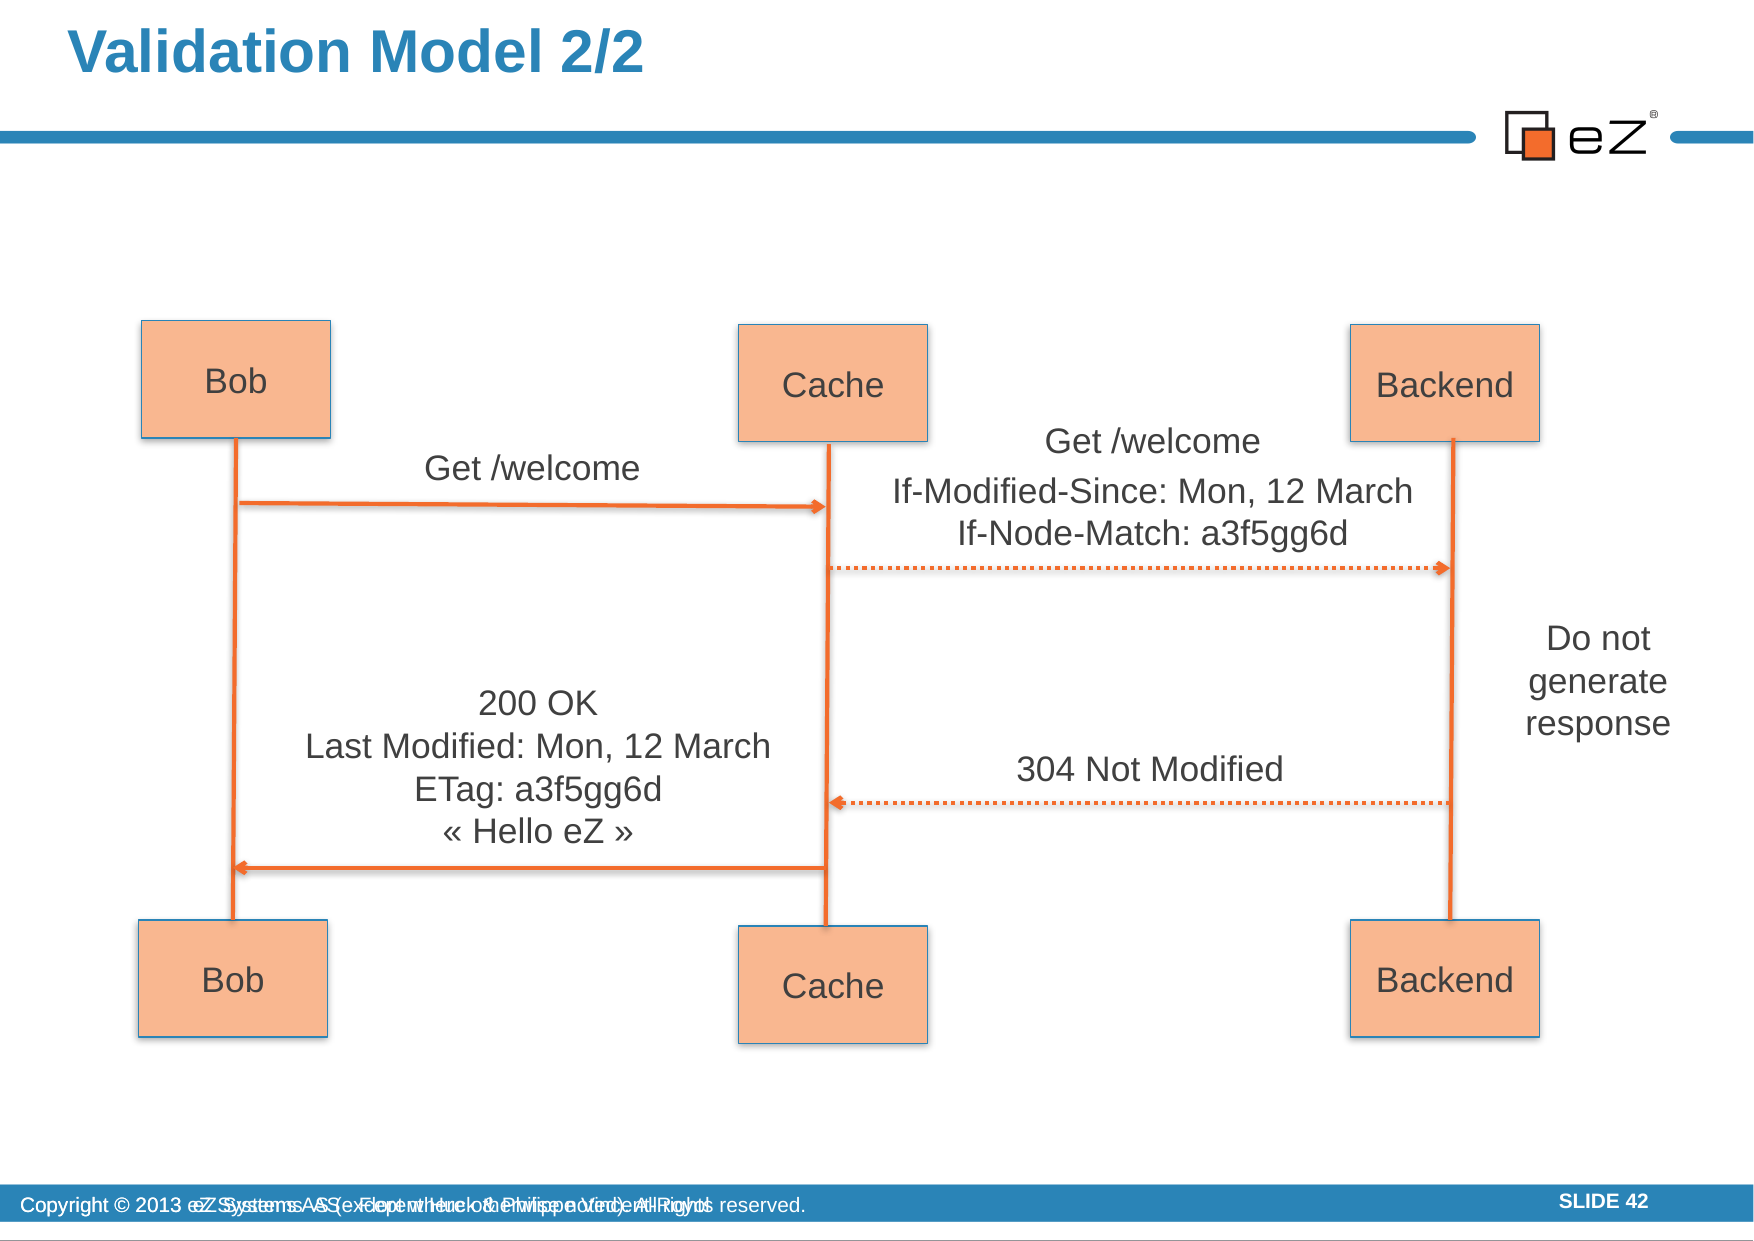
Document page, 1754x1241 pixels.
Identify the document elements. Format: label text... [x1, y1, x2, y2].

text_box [825, 443, 830, 927]
text_box Cache [738, 324, 928, 442]
text_box 200 OK Last Modified: Mon, 12 March ETag: a3f5gg6d « Hello eZ » [288, 672, 789, 859]
text_box Get /welcome [407, 436, 658, 496]
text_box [232, 873, 237, 921]
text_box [1449, 437, 1454, 921]
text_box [239, 502, 826, 507]
text_box Copyright © 2013 eZ Systems AS (except where otherwise noted). All rights reserved. [4, 1183, 841, 1214]
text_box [232, 437, 237, 867]
title Validation Model 2/2 [50, 10, 1348, 86]
text_box Bob [138, 919, 328, 1038]
text_box 304 Not Modified [999, 737, 1301, 797]
text_box Backend [1350, 324, 1540, 442]
text_box Bob [141, 320, 331, 439]
slide_number SLIDE 42 [1256, 1184, 1666, 1216]
text_box Backend [1350, 919, 1540, 1038]
text_box Cache [738, 925, 928, 1044]
picture [0, 0, 1754, 1240]
text_box Do not generate response [1465, 607, 1731, 752]
text_box Get /welcome If-Modified-Since: Mon, 12 March If-Node-Match: a3f5gg6d [875, 410, 1431, 562]
